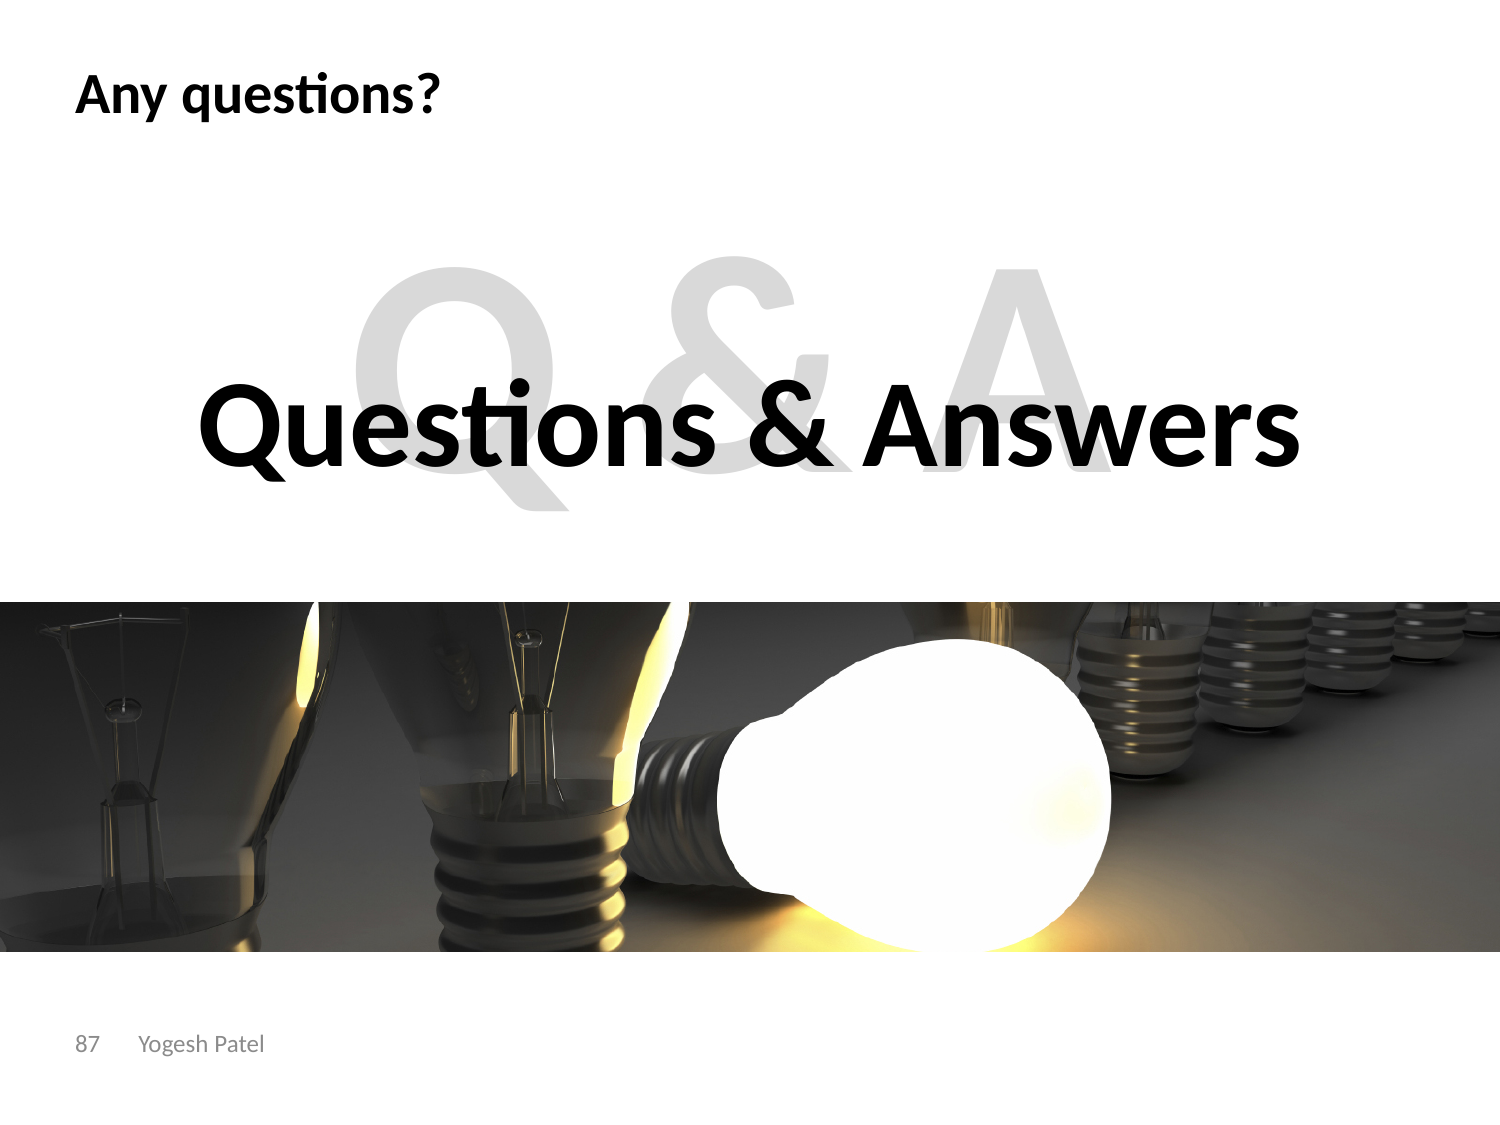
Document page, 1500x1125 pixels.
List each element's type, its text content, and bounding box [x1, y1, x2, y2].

list Questions & Answers [75, 97, 1425, 600]
footer Yogesh Patel [138, 1012, 1157, 1073]
title Any questions? [75, 55, 1425, 97]
slide_number 87 [75, 1012, 138, 1073]
picture [0, 601, 1500, 952]
